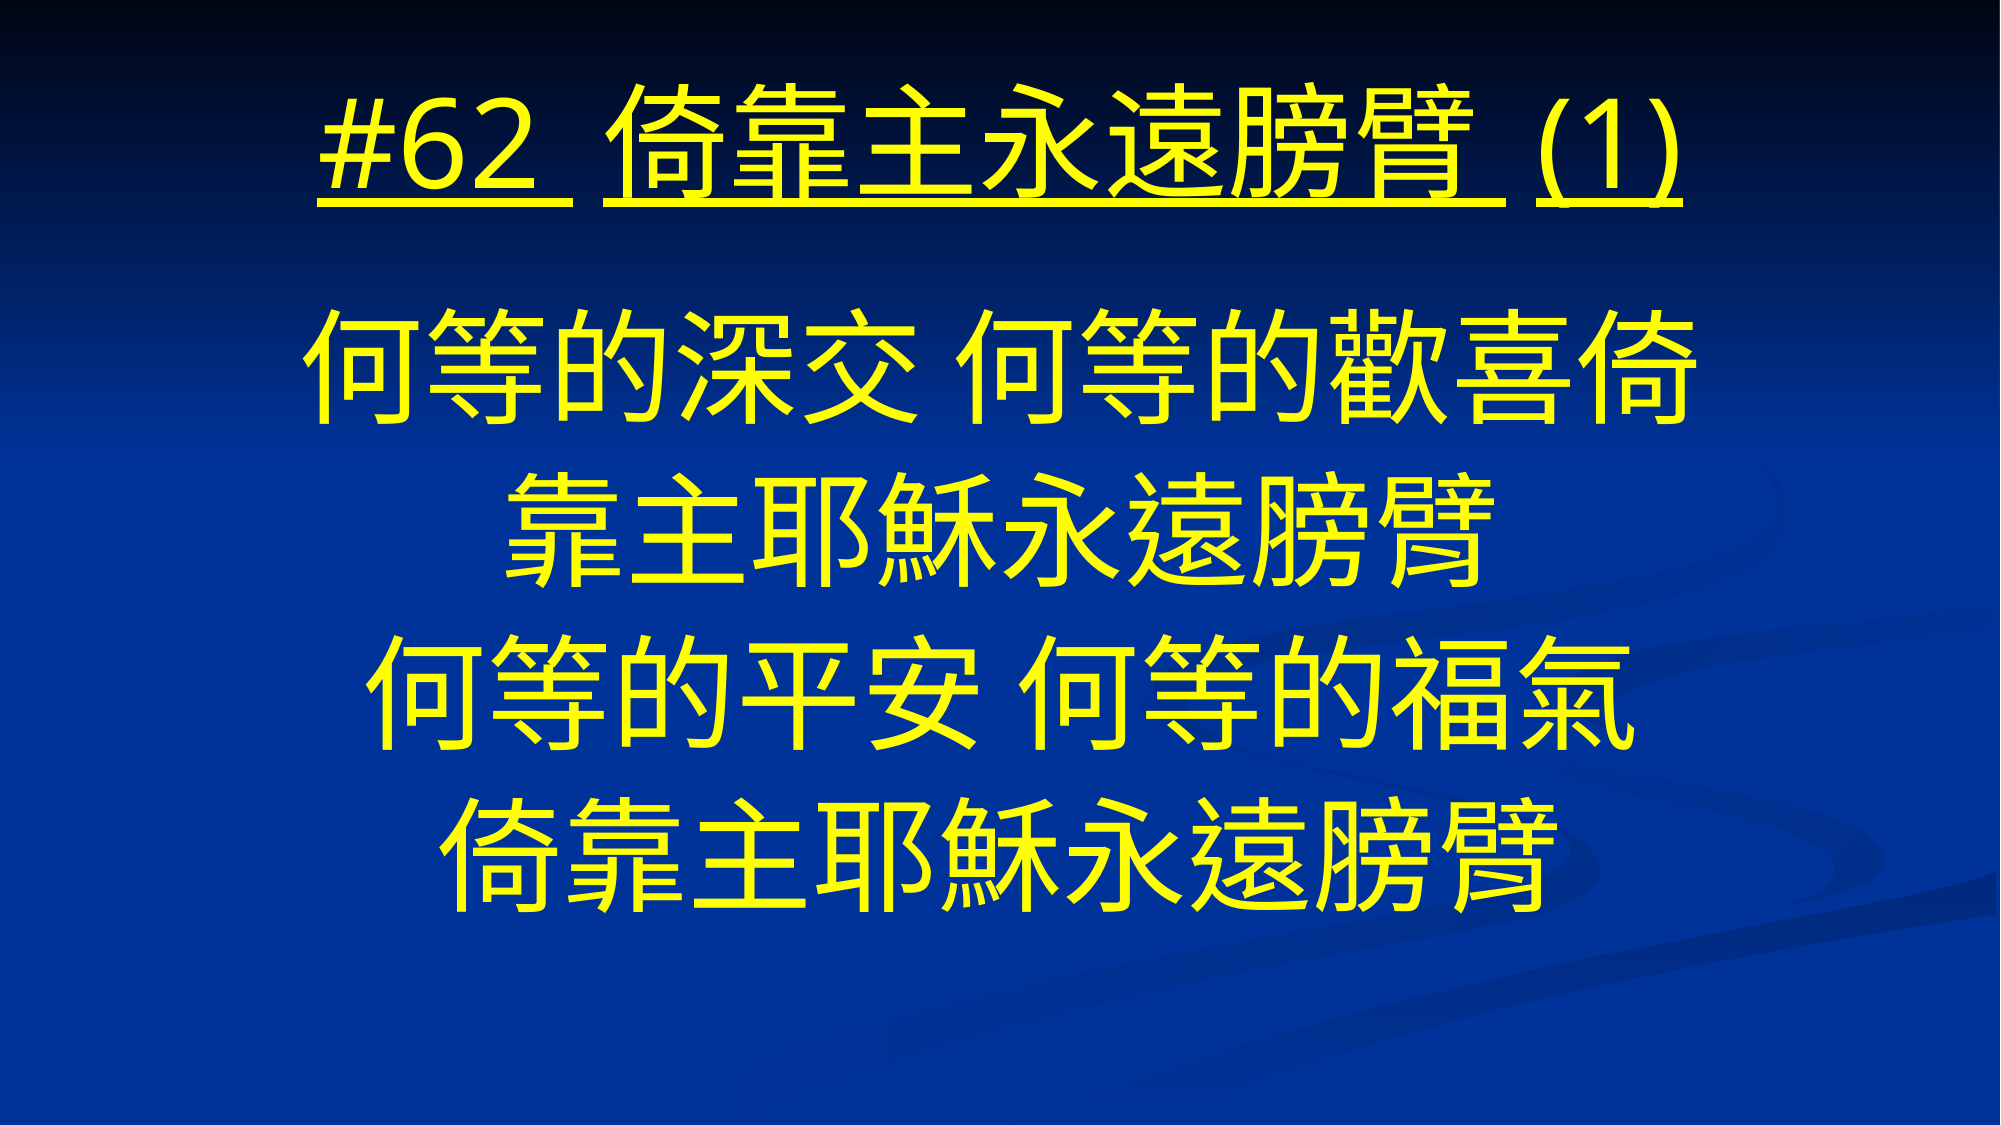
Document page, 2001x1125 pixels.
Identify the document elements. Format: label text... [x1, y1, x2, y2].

title #62 倚靠主永遠膀臂 (1) [99, 45, 1900, 233]
list 何等的深交 何等的歡喜倚 靠主耶穌永遠膀臂 何等的平安 何等的福氣 倚靠主耶穌永遠膀臂 [54, 282, 1945, 1025]
